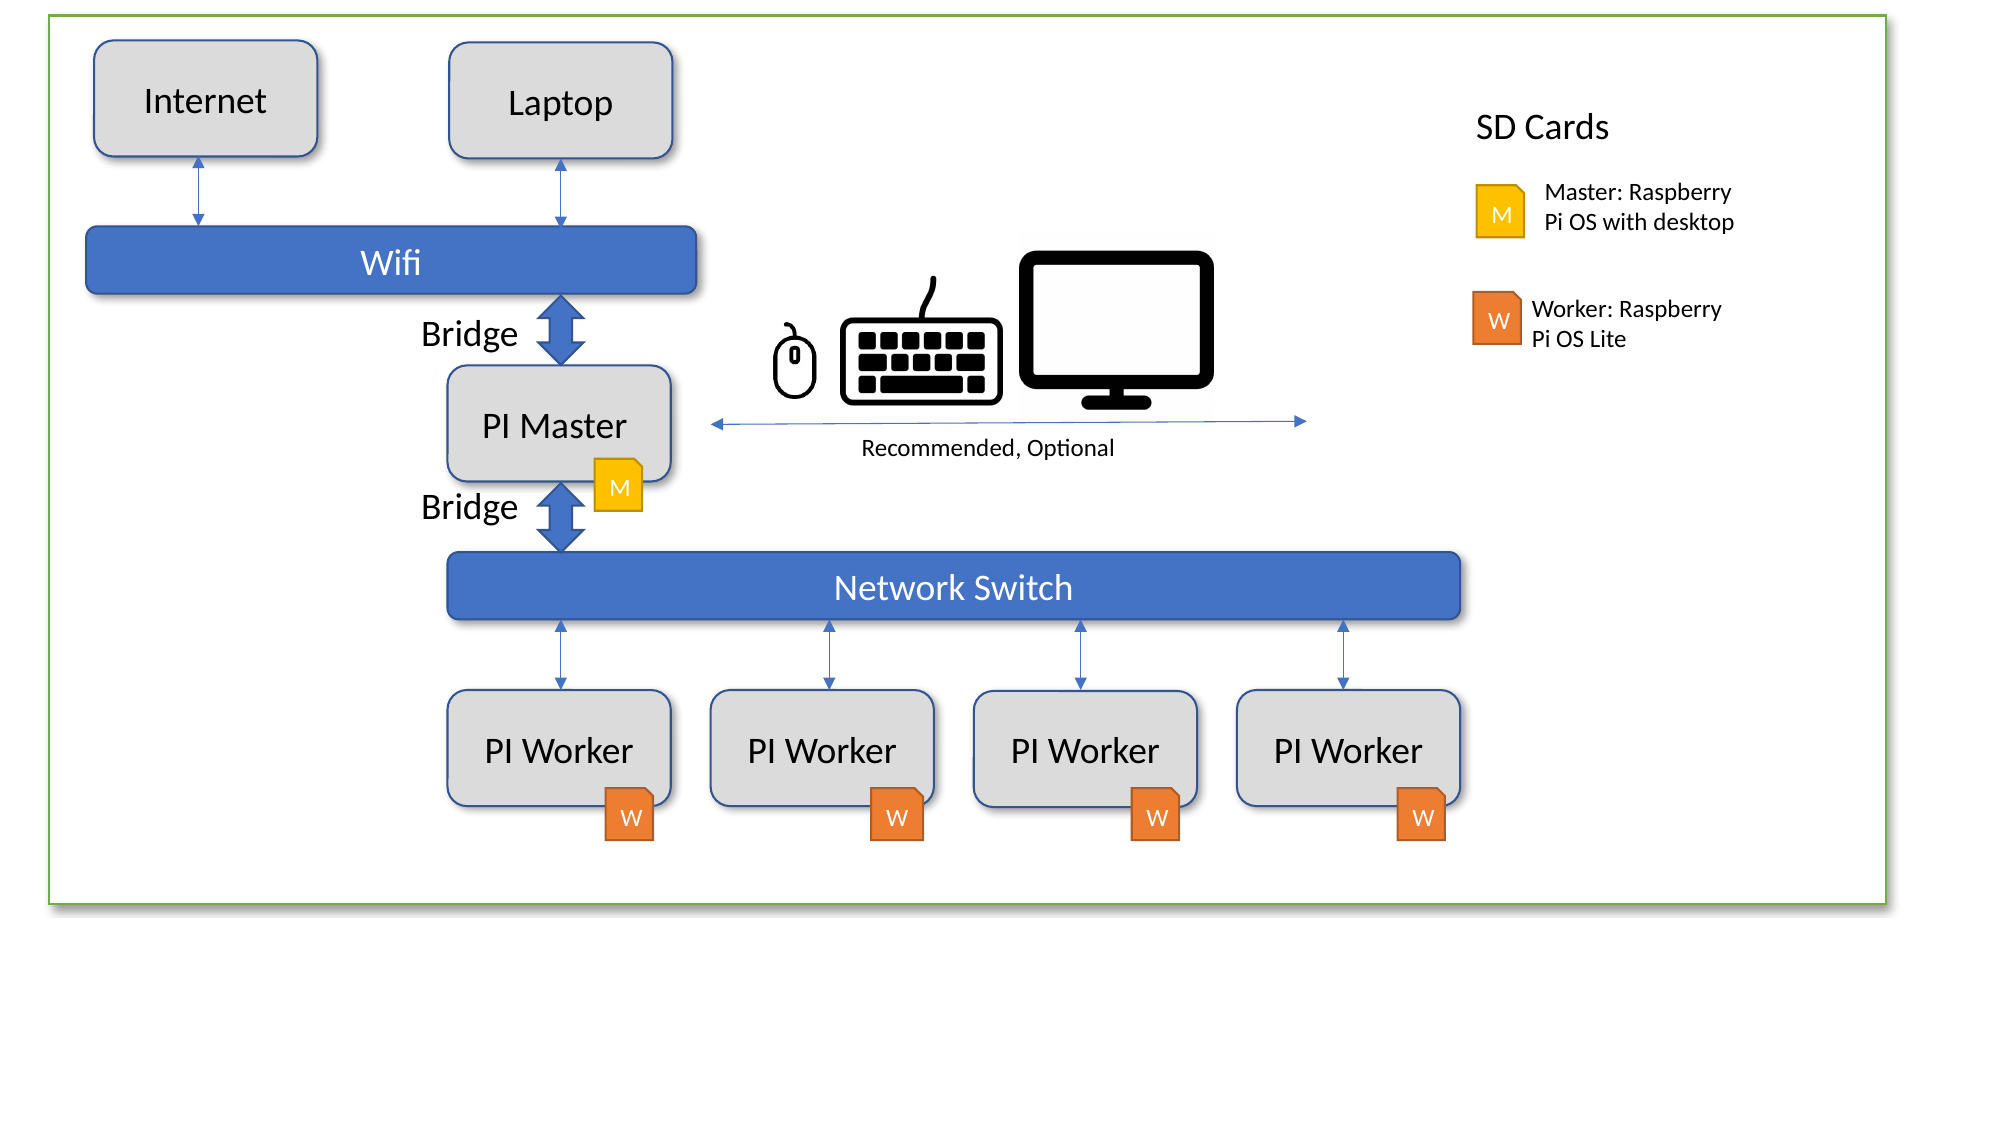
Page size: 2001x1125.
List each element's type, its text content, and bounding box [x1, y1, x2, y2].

text_box Laptop [448, 41, 674, 160]
picture [840, 259, 1003, 421]
text_box W [1396, 787, 1446, 842]
picture [1019, 232, 1214, 421]
text_box M [593, 457, 644, 512]
text_box Bridge [406, 302, 534, 362]
text_box PI Master [446, 364, 672, 483]
text_box PI Worker [972, 689, 1199, 809]
text_box M [1475, 184, 1526, 239]
text_box Internet [92, 39, 319, 158]
text_box [535, 294, 586, 367]
text_box Wifi [85, 225, 698, 295]
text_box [710, 421, 1307, 425]
text_box W [1472, 290, 1517, 345]
text_box W [1130, 787, 1181, 842]
text_box Recommended, Optional [846, 425, 1131, 470]
text_box PI Worker [709, 688, 935, 808]
text_box PI Worker [1235, 688, 1462, 808]
text_box Worker: Raspberry Pi OS Lite [1517, 285, 1744, 360]
text_box Network Switch [446, 551, 1462, 621]
picture [756, 322, 833, 399]
text_box W [604, 787, 655, 842]
text_box PI Worker [446, 688, 672, 808]
text_box [48, 14, 1887, 905]
text_box [535, 481, 586, 554]
text_box Master: Raspberry Pi OS with desktop [1529, 168, 1753, 273]
text_box W [870, 787, 925, 842]
text_box Bridge [406, 474, 534, 535]
text_box SD Cards [1461, 94, 1625, 155]
